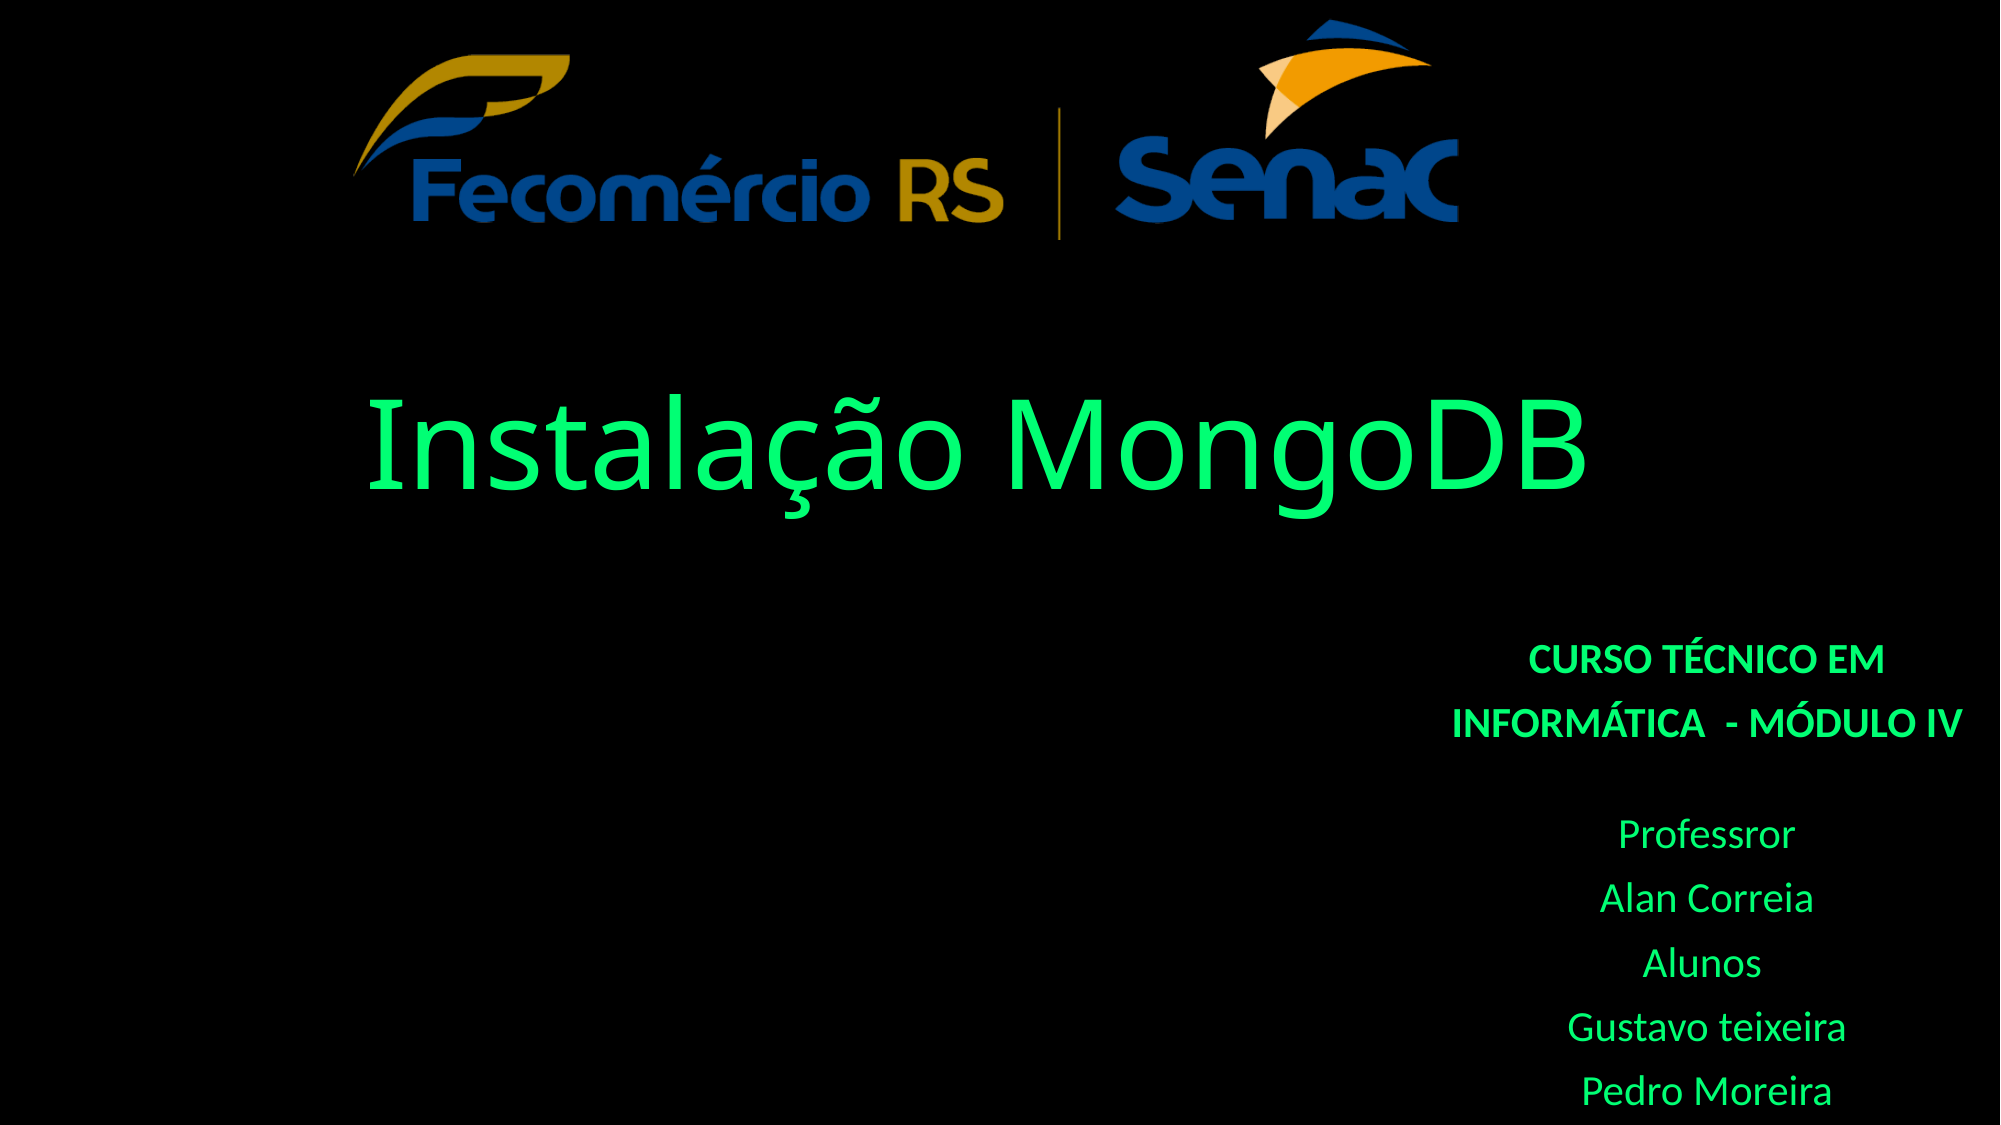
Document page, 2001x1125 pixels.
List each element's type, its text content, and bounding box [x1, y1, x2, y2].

picture [347, 0, 1478, 240]
title Instalação MongoDB [229, 350, 1730, 524]
subtitle CURSO TÉCNICO EM INFORMÁTICA - MÓDULO IV Professror Alan Correia Alunos Gustavo teixeira Pedro Moreira [1414, 629, 2000, 1125]
